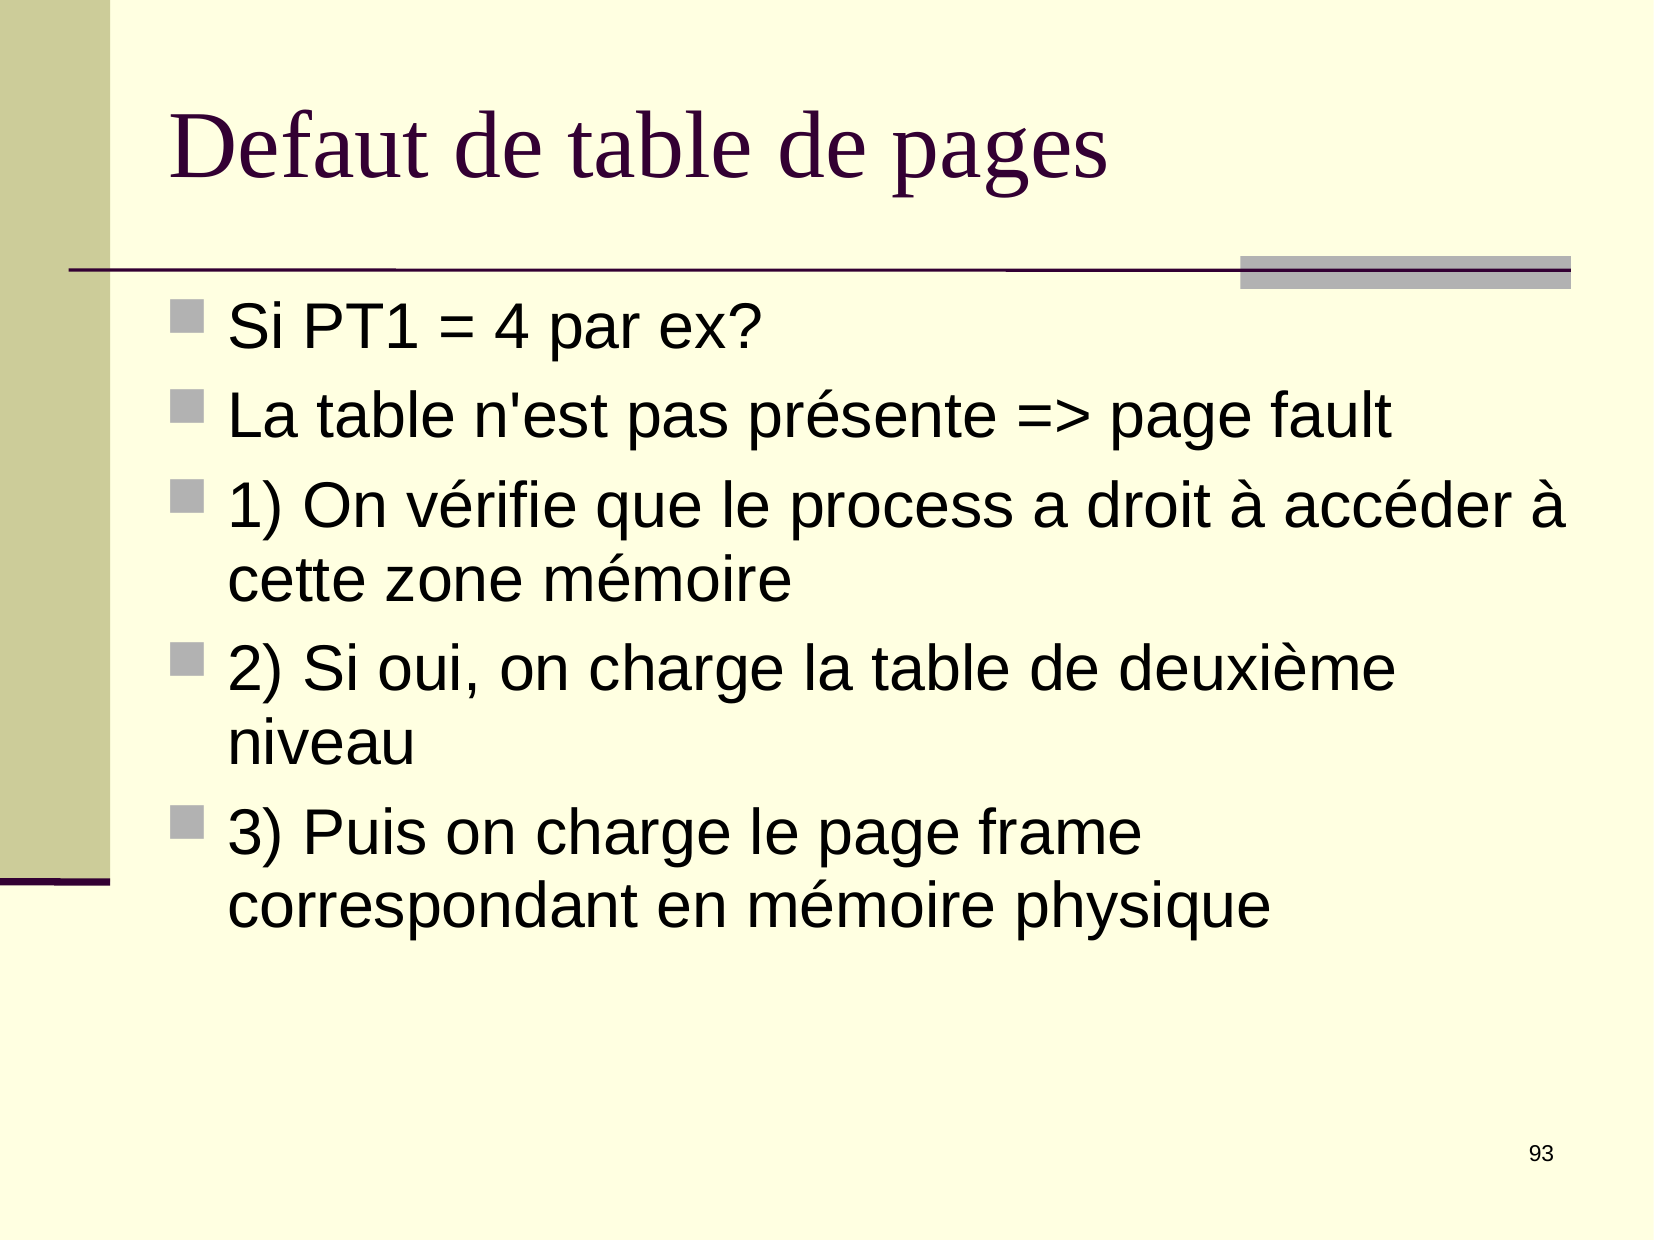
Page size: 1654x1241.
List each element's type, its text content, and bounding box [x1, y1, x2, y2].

slide_number 93 [1226, 1129, 1571, 1213]
title Defaut de table de pages [168, 17, 1464, 274]
list Si PT1 = 4 par ex? La table n'est pas présente => page fault 1) On vérifie que le process a droit à accéder à cette zone mémoire 2) Si oui, on charge la table de deuxième niveau 3) Puis on charge le page frame correspondant en mémoire physique [165, 289, 1572, 1110]
